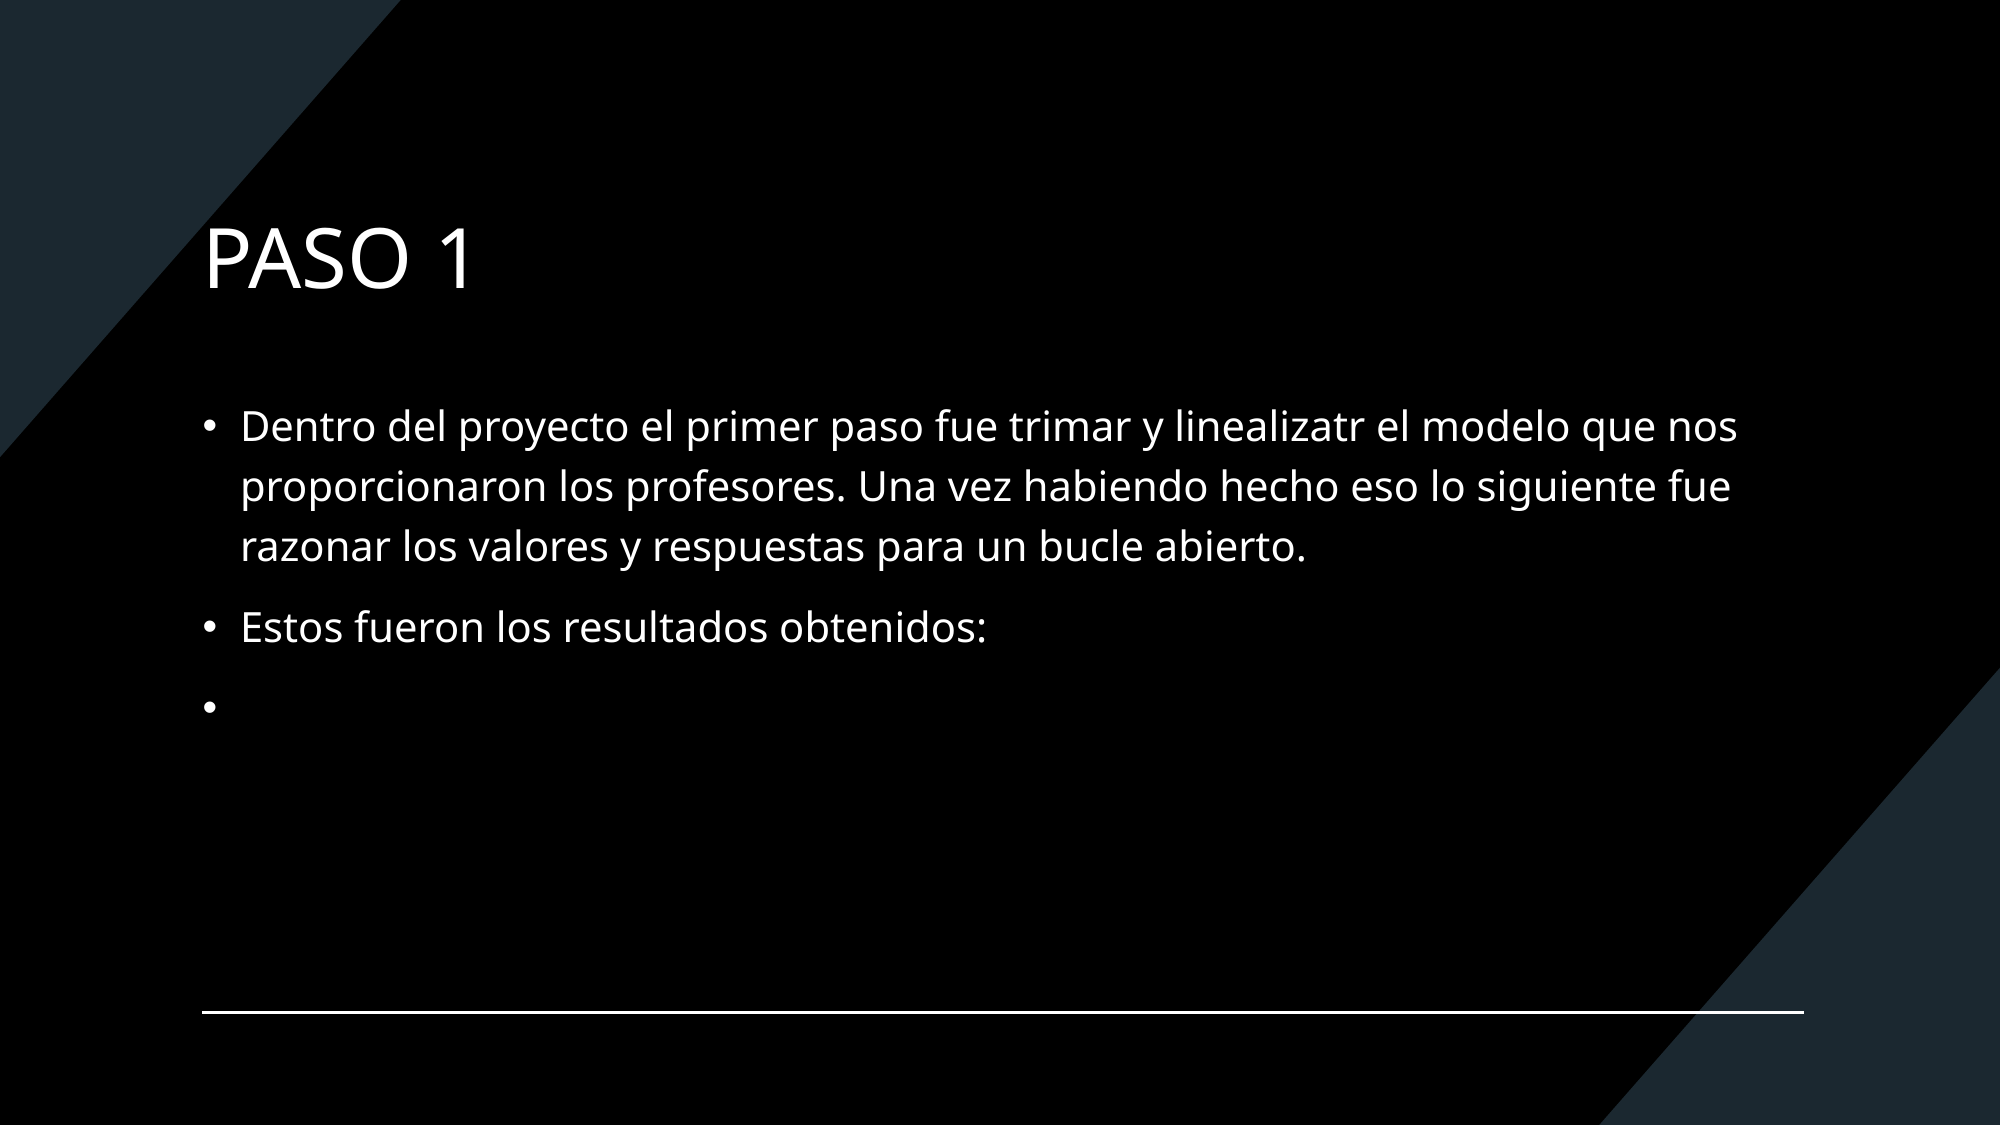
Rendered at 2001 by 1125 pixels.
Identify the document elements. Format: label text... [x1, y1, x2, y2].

list Dentro del proyecto el primer paso fue trimar y linealizatr el modelo que nos proporcionaron los profesores. Una vez habiendo hecho eso lo siguiente fue razonar los valores y respuestas para un bucle abierto. Estos fueron los resultados obtenidos: [187, 382, 1813, 968]
title PASO 1 [187, 143, 1813, 367]
